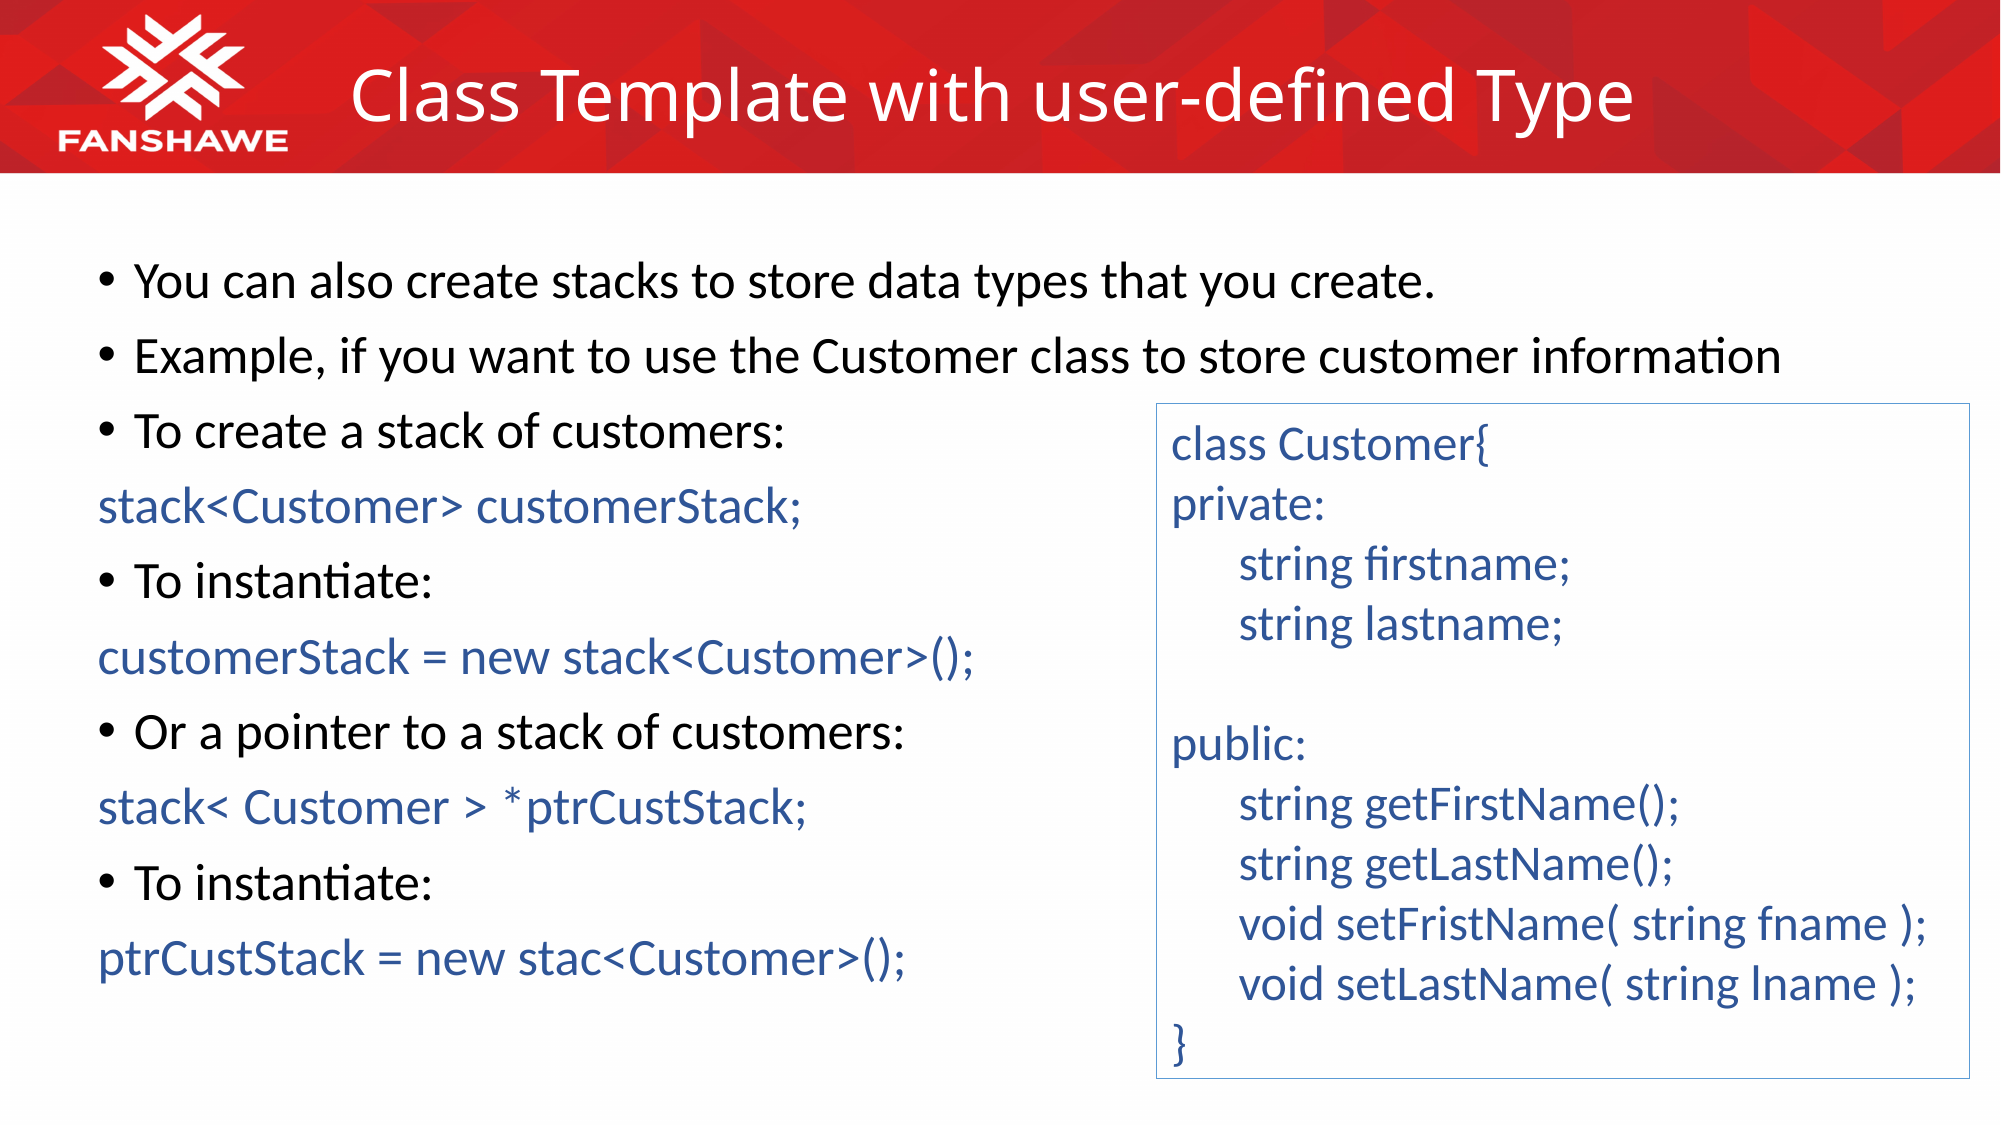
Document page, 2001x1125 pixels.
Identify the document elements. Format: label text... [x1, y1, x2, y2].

title Class Template with user-defined Type [334, 29, 1928, 167]
list You can also create stacks to store data types that you create. Example, if you want to use the Customer class to store customer information To create a stack of customers: stack<Customer> customerStack; To instantiate: customerStack = new stack<Customer>(); Or a pointer to a stack of customers: stack< Customer > *ptrCustStack; To instantiate: ptrCustStack = new stac<Customer>(); [82, 245, 1808, 1031]
picture [0, 0, 2001, 1125]
text_box class Customer{ private: string firstname; string lastname; public: string getFirstName(); string getLastName(); void setFristName( string fname ); void setLastName( string lname ); } [1156, 403, 1970, 1079]
